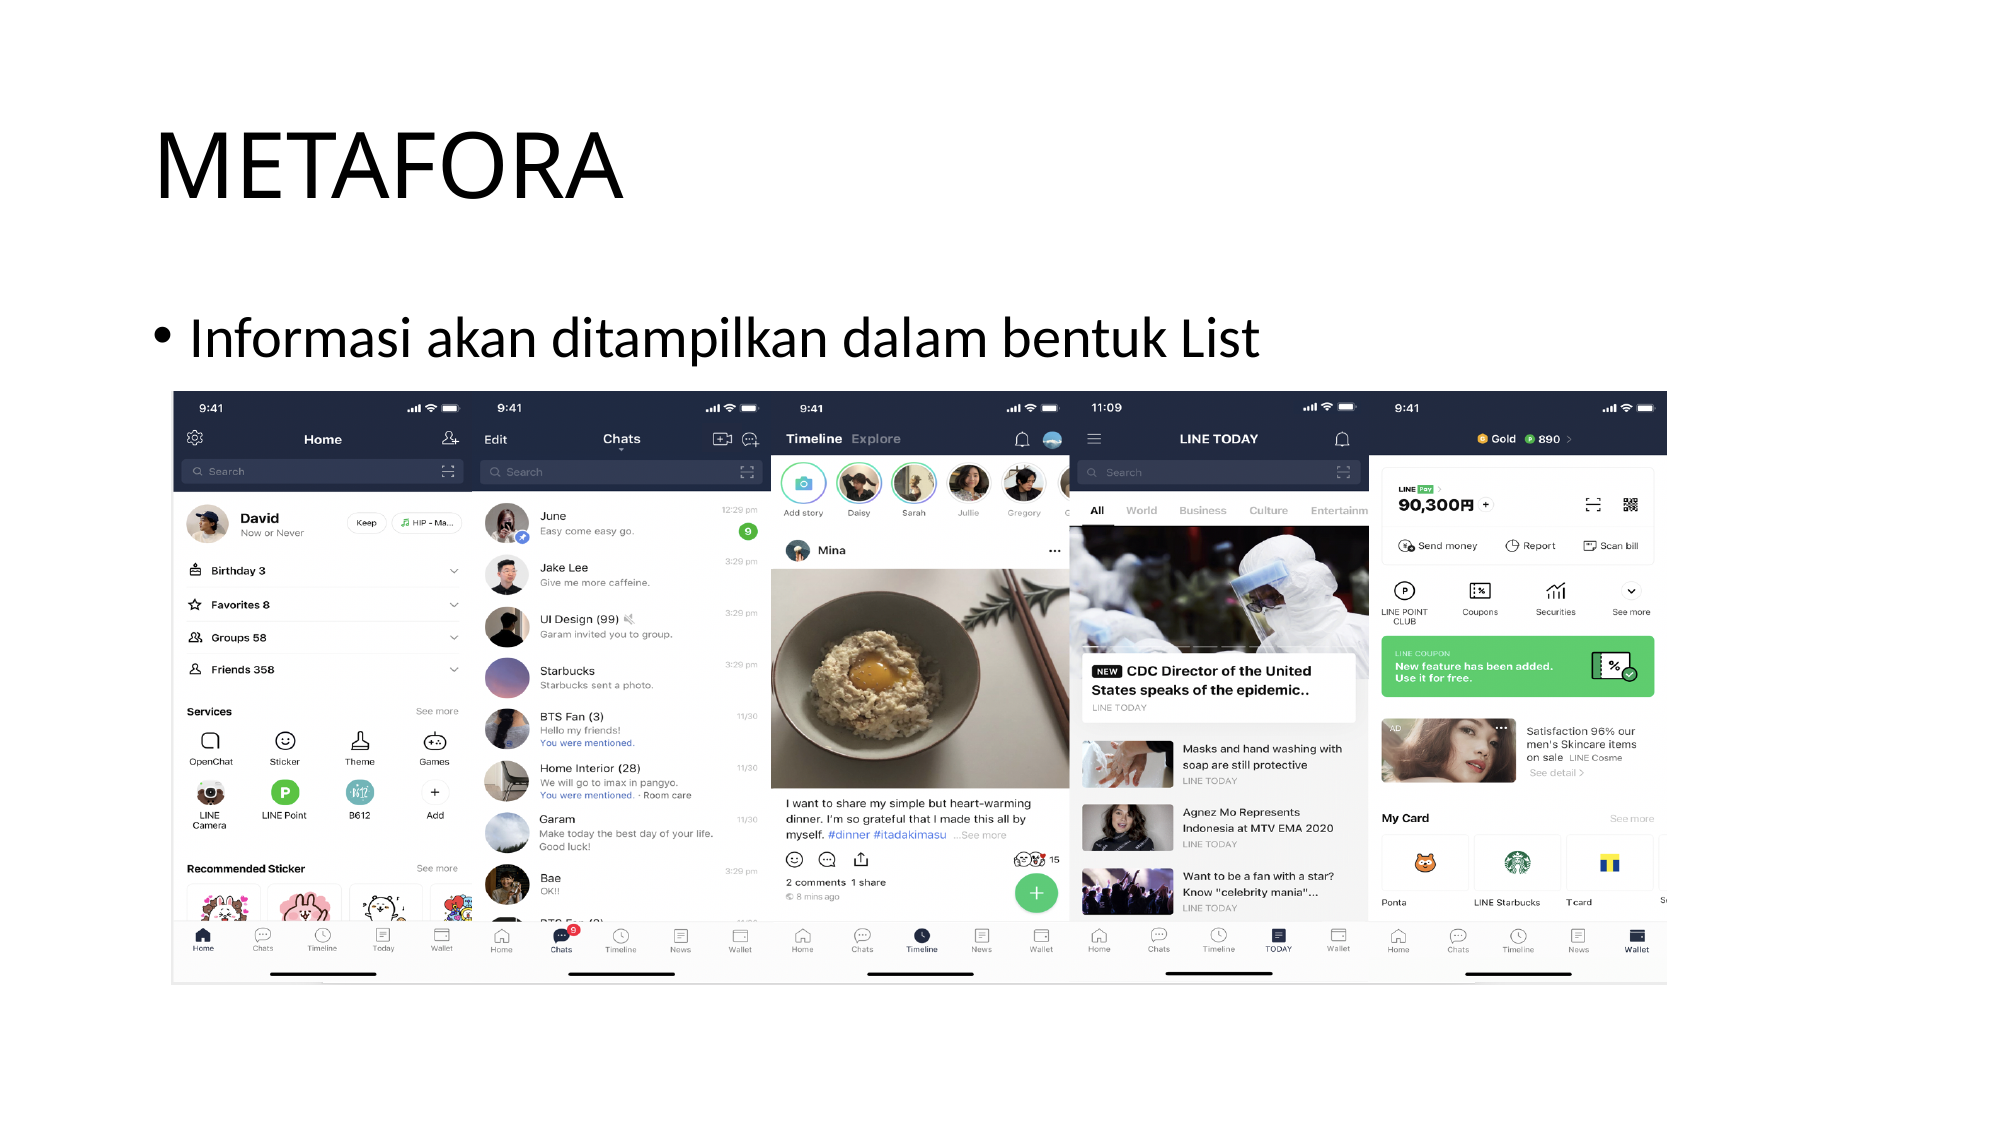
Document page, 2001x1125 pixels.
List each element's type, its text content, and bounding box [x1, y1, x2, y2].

title METAFORA [137, 59, 1863, 278]
picture [171, 391, 1667, 985]
list Informasi akan ditampilkan dalam bentuk List [137, 299, 1863, 1014]
